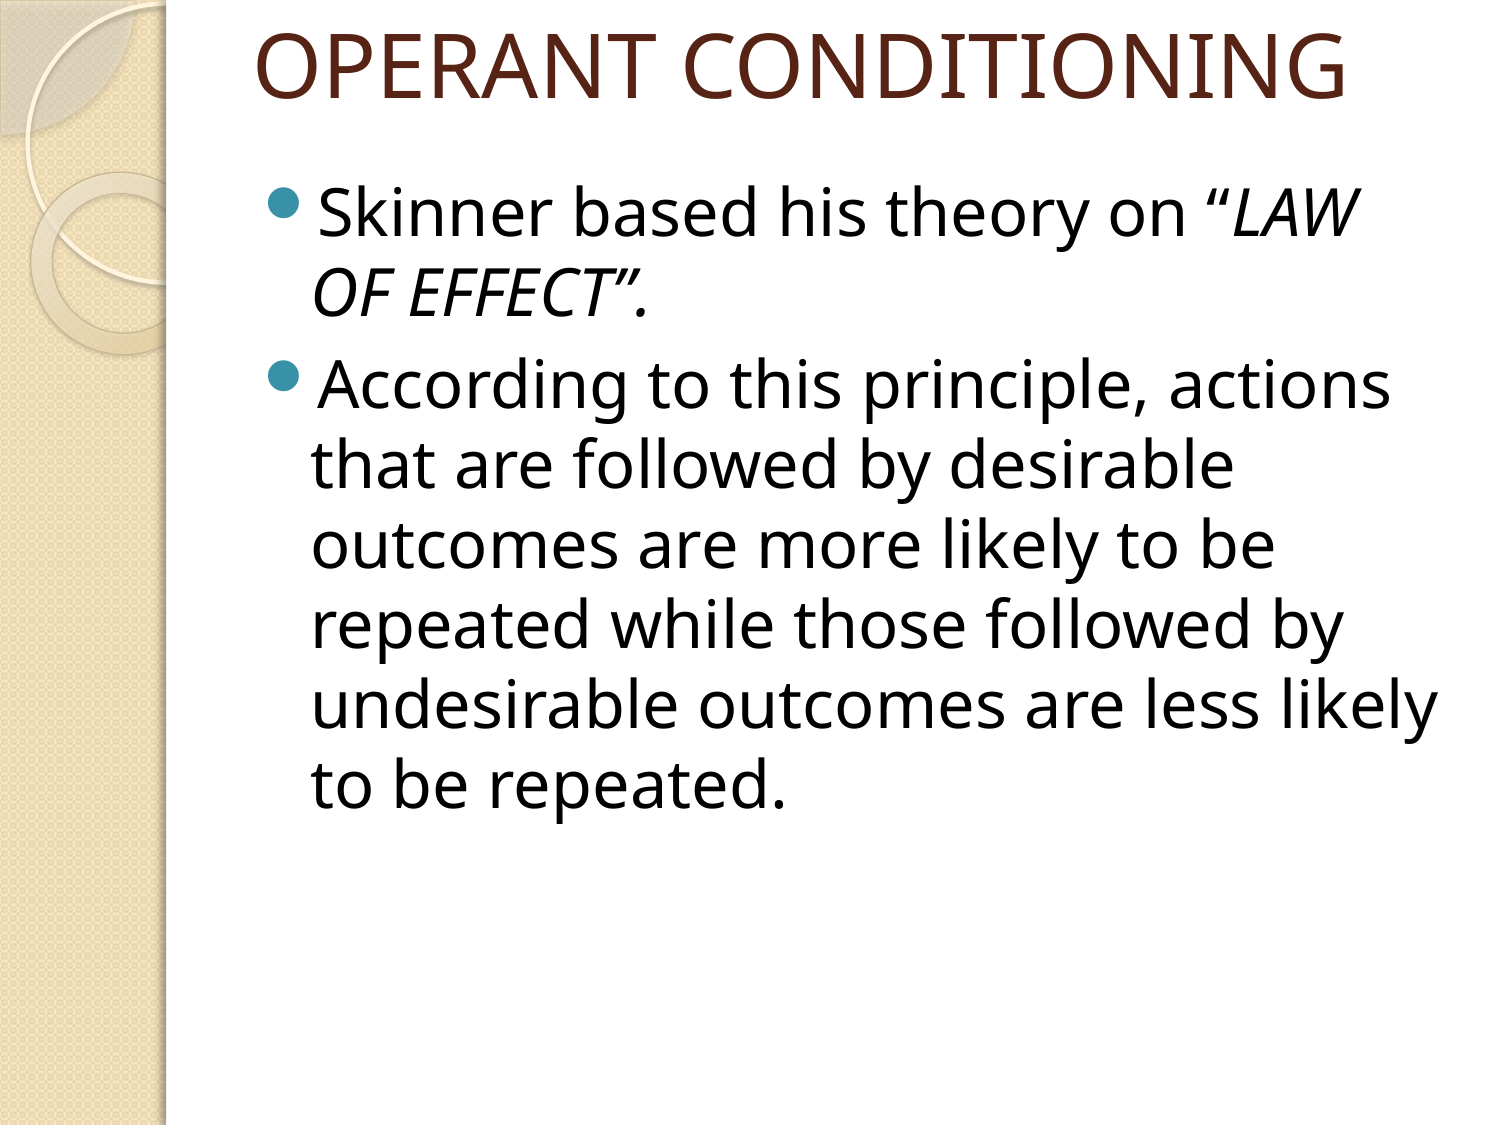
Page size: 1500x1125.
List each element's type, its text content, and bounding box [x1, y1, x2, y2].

list Skinner based his theory on “LAW OF EFFECT”. According to this principle, actions that are followed by desirable outcomes are more likely to be repeated while those followed by undesirable outcomes are less likely to be repeated. [235, 162, 1466, 1063]
title OPERANT CONDITIONING [237, 0, 1468, 125]
